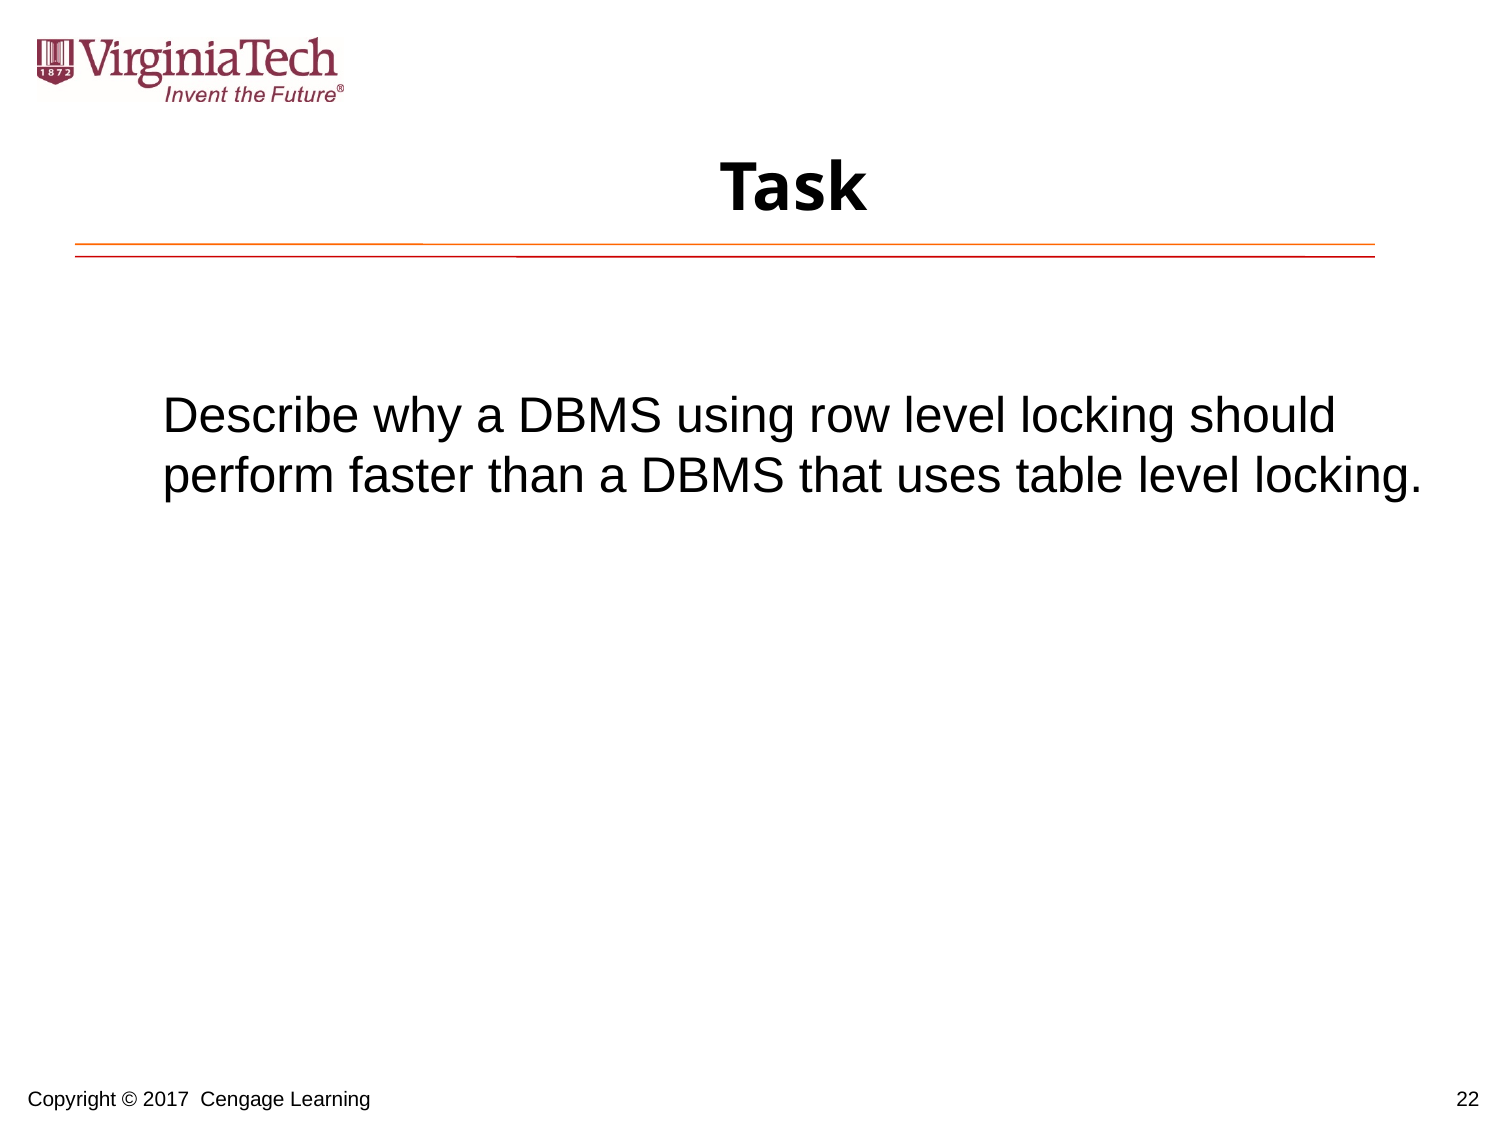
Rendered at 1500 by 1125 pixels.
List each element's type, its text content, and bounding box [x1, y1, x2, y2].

title Task [300, 84, 1288, 284]
text_box Copyright © 2017 Cengage Learning [12, 1078, 488, 1116]
picture [37, 37, 344, 102]
text_box 22 [1441, 1077, 1500, 1116]
list Describe why a DBMS using row level locking should perform faster than a DBMS that uses table level locking. [147, 375, 1440, 988]
